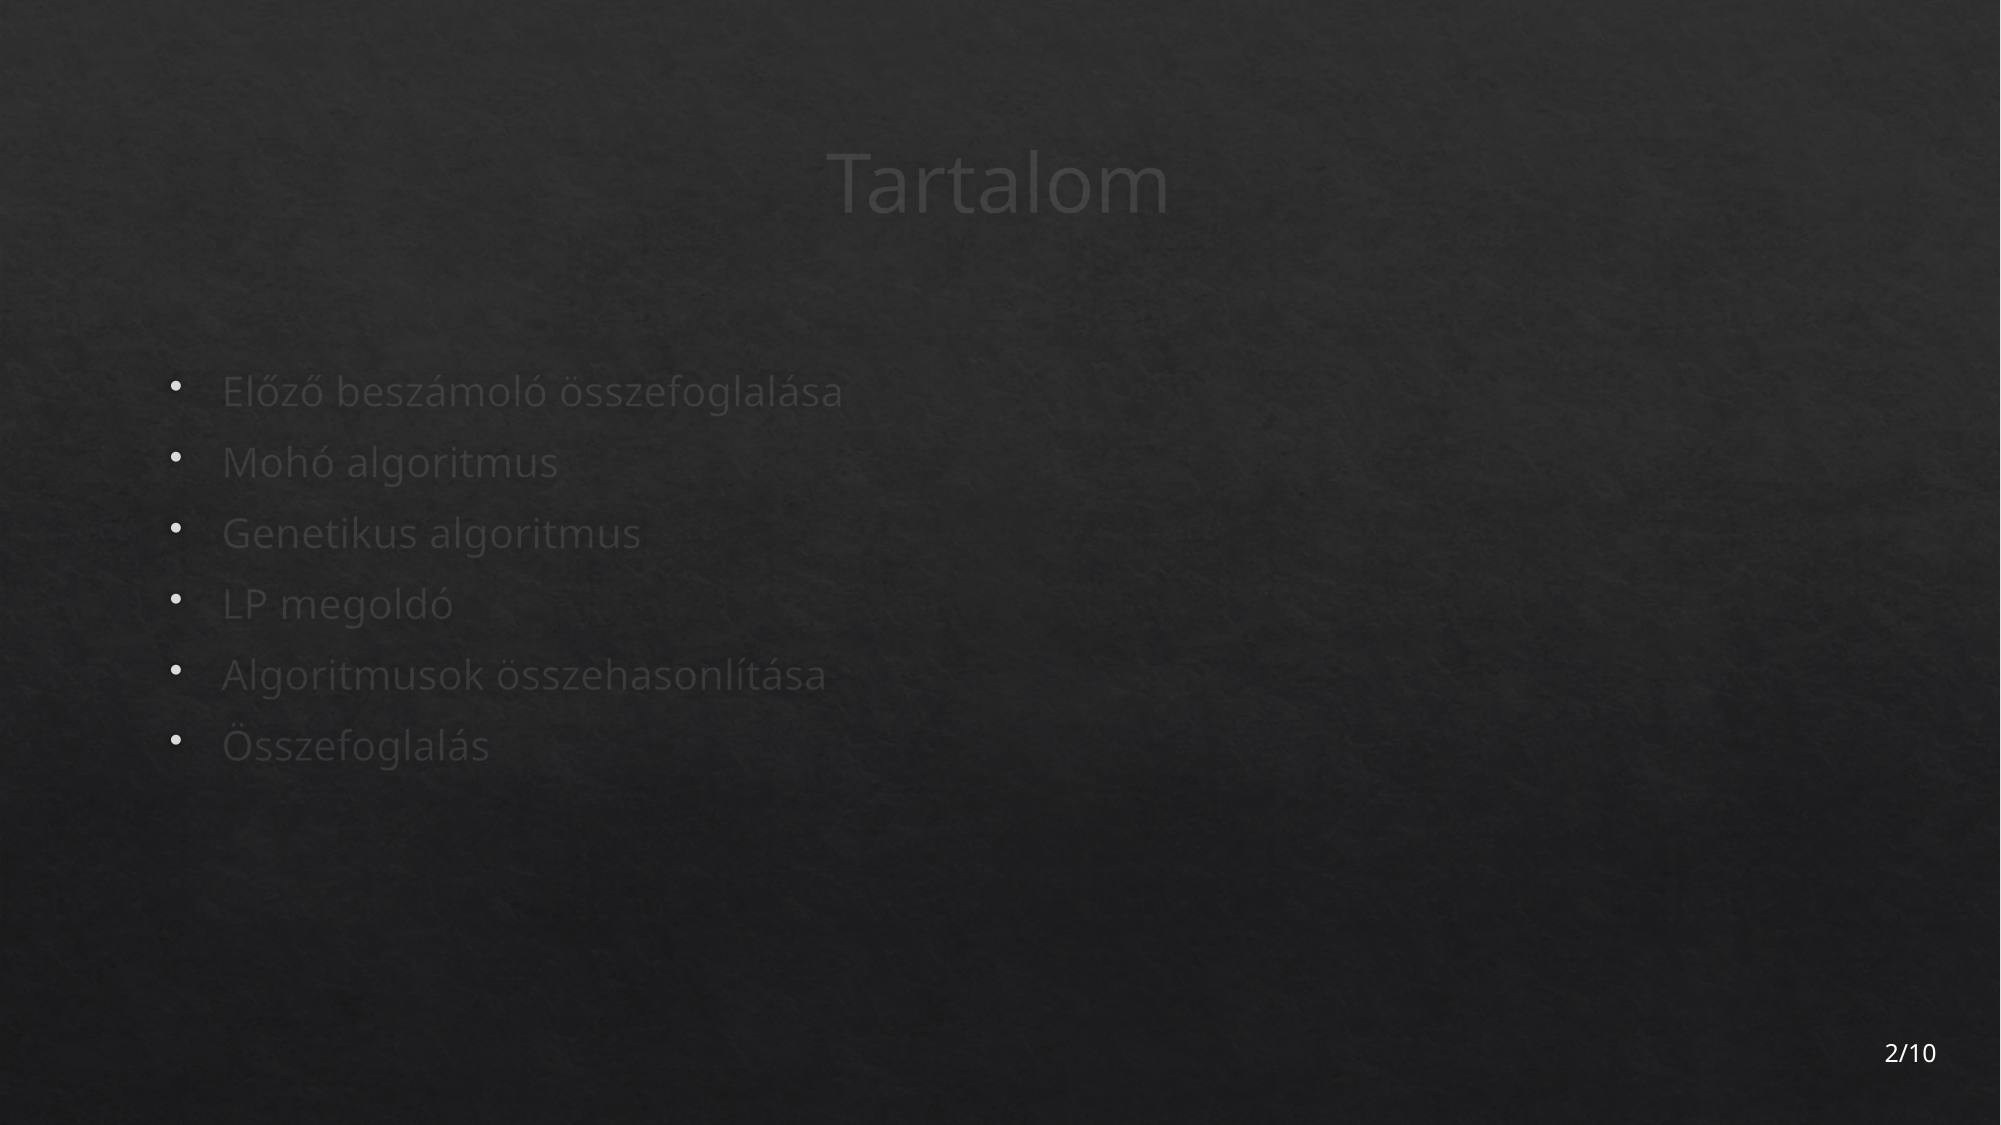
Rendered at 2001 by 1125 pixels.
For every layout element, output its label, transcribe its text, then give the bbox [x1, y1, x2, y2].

slide_number 2/10 [1828, 1025, 1952, 1085]
list Előző beszámoló összefoglalása Mohó algoritmus Genetikus algoritmus LP megoldó Algoritmusok összehasonlítása Összefoglalás [149, 357, 1849, 950]
title Tartalom [149, 99, 1849, 260]
